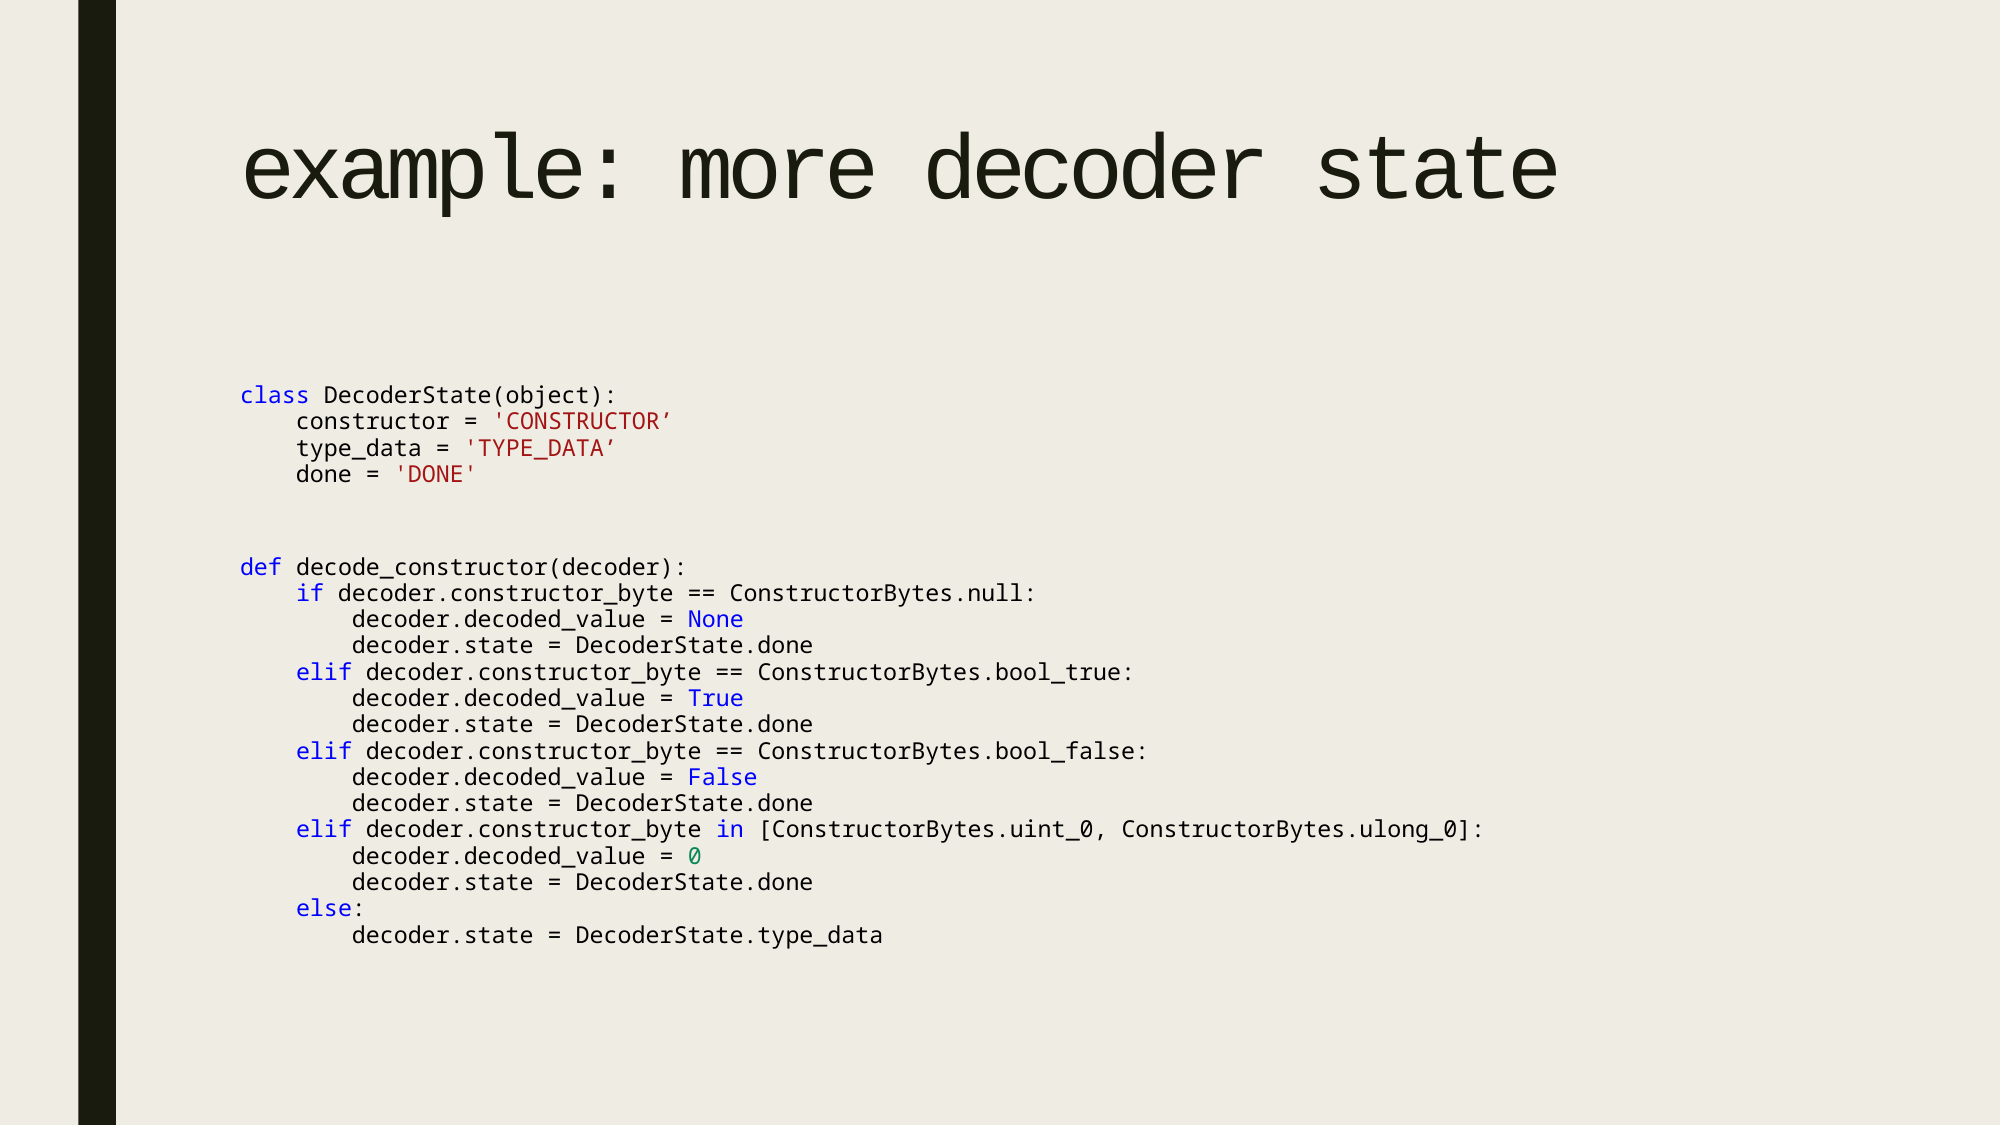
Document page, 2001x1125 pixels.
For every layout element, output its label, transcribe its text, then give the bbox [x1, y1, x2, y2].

list class DecoderState(object): constructor = 'CONSTRUCTOR’ type_data = 'TYPE_DATA’ done = 'DONE' def decode_constructor(decoder): if decoder.constructor_byte == ConstructorBytes.null: decoder.decoded_value = None decoder.state = DecoderState.done elif decoder.constructor_byte == ConstructorBytes.bool_true: decoder.decoded_value = True decoder.state = DecoderState.done elif decoder.constructor_byte == ConstructorBytes.bool_false: decoder.decoded_value = False decoder.state = DecoderState.done elif decoder.constructor_byte in [ConstructorBytes.uint_0, ConstructorBytes.ulong_0]: decoder.decoded_value = 0 decoder.state = DecoderState.done else: decoder.state = DecoderState.type_data [225, 375, 1800, 963]
title example: more decoder state [225, 112, 1800, 357]
